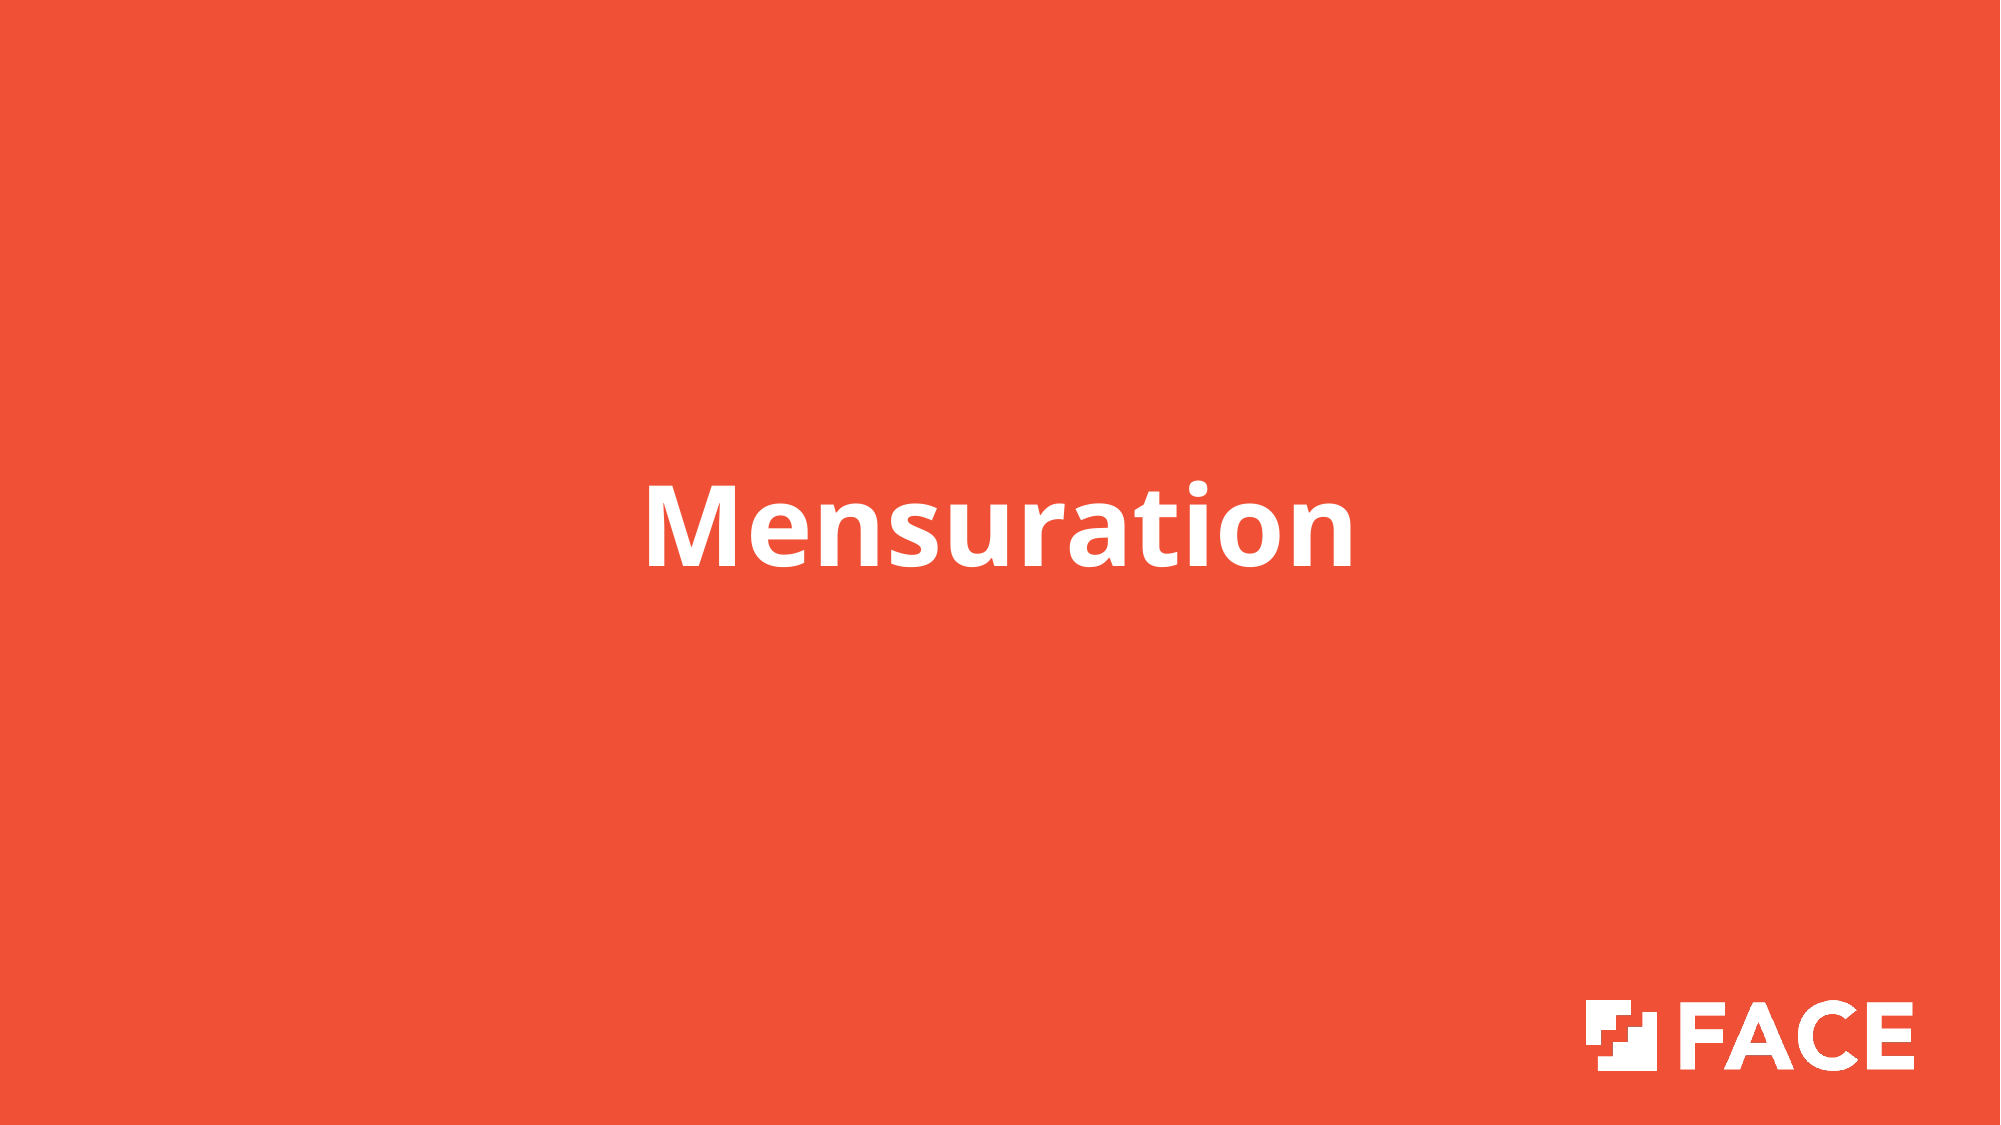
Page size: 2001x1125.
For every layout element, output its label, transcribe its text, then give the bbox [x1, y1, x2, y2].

text_box Mensuration [0, 449, 2000, 594]
picture [1586, 1000, 1914, 1072]
